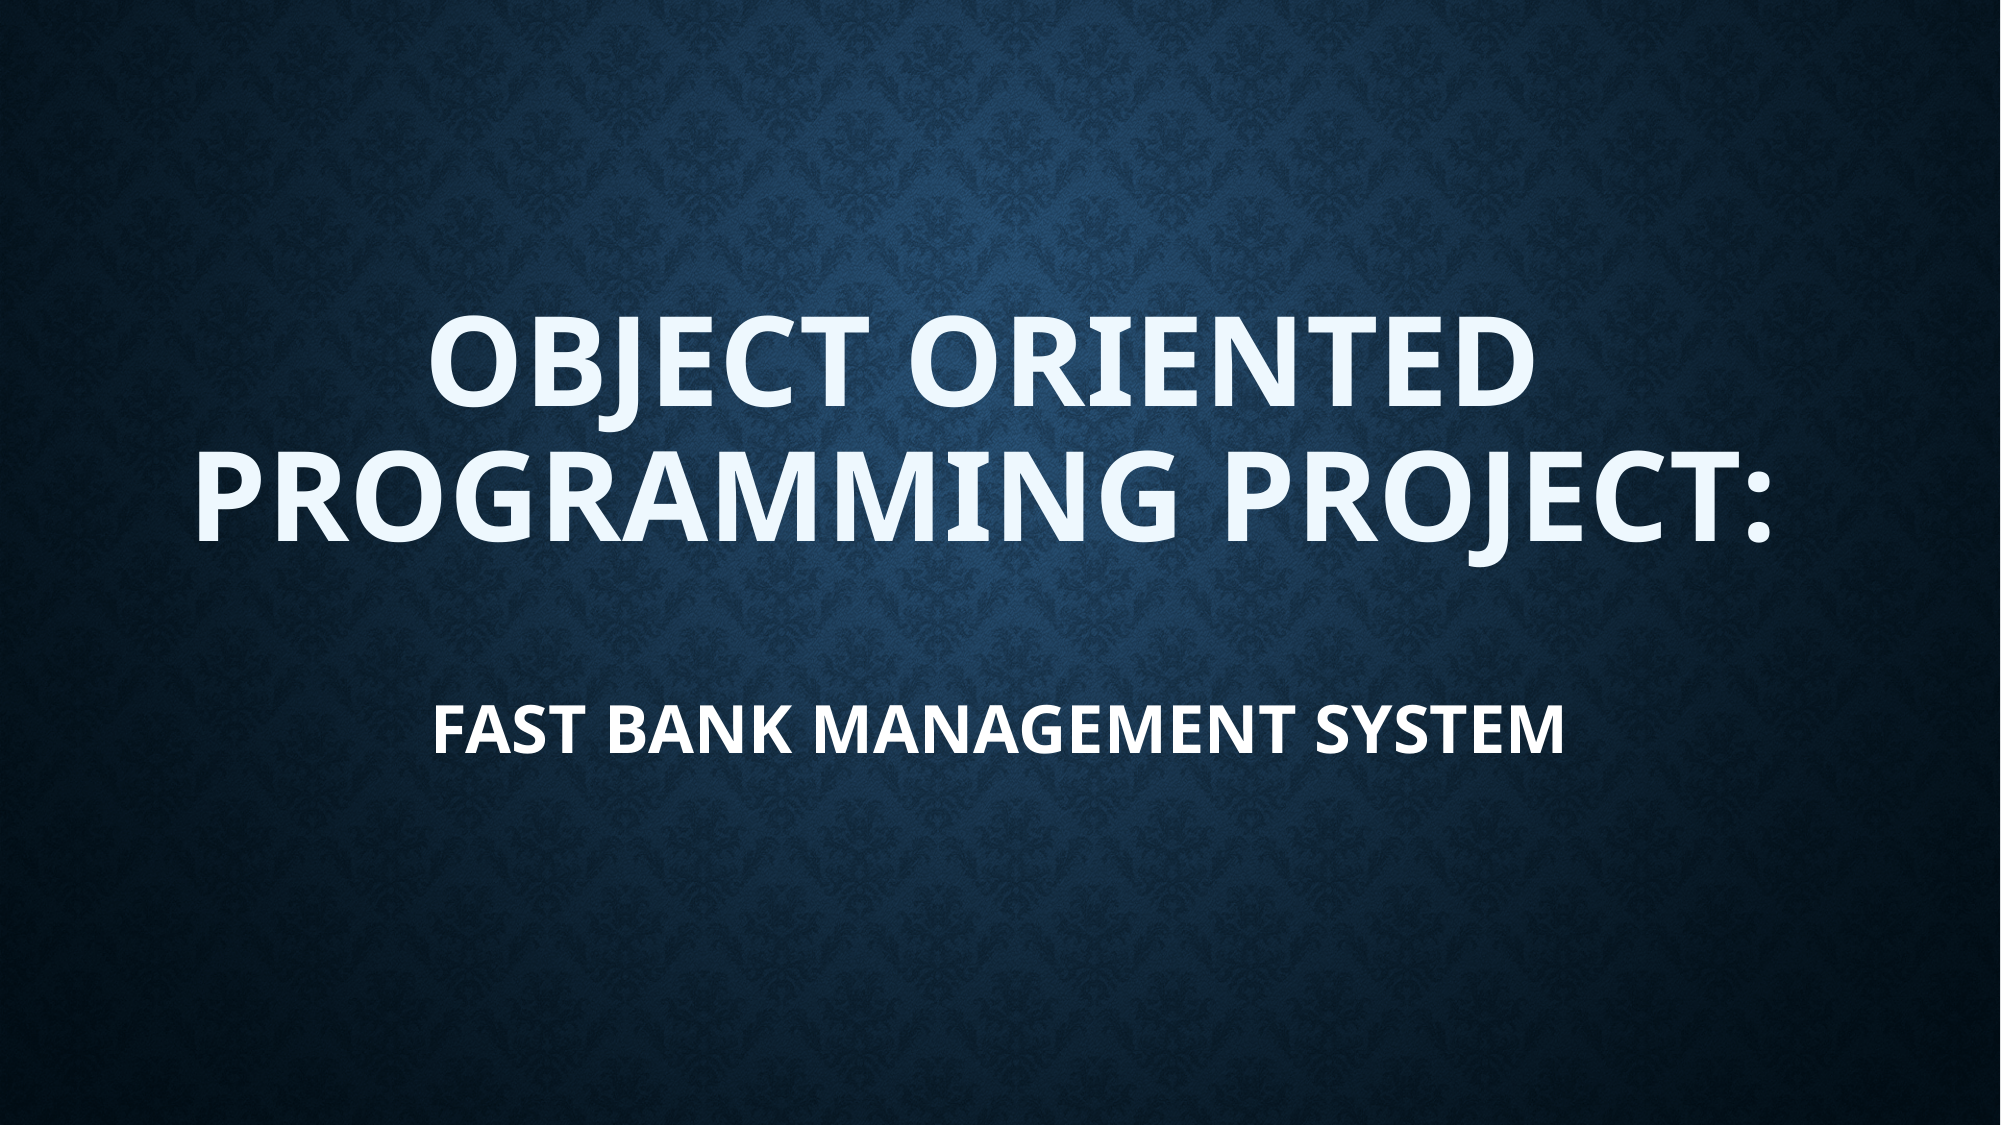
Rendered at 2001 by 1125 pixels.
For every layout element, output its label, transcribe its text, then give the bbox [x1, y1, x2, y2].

title OBJECT ORIENTED PROGRAMMING PROJECT: [73, 184, 1893, 576]
subtitle FAST BANK MANAGEMENT SYSTEM [261, 663, 1739, 863]
